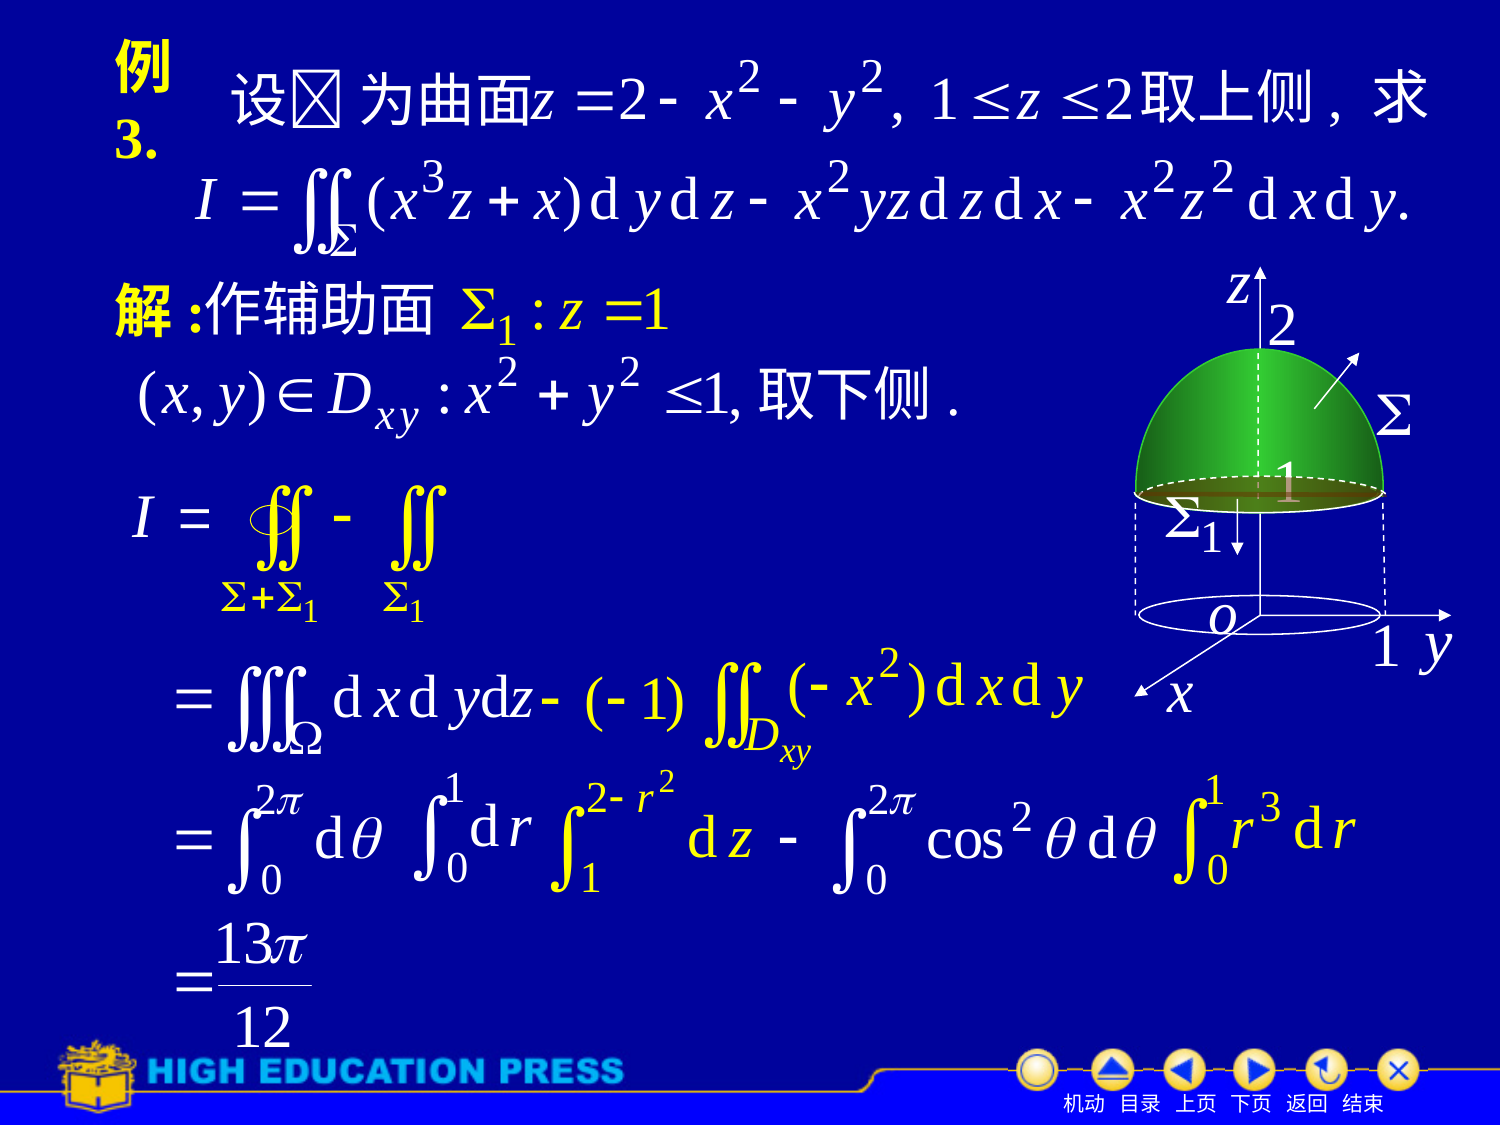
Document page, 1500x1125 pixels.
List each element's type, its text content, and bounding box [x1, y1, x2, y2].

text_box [127, 490, 210, 542]
title 例3. [99, 50, 238, 150]
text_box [691, 645, 838, 776]
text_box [537, 670, 688, 738]
text_box 作辅助面 [189, 279, 452, 344]
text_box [1134, 288, 1422, 513]
picture [0, 0, 1500, 1125]
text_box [1134, 476, 1388, 560]
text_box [785, 637, 1088, 724]
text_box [218, 468, 451, 626]
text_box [166, 649, 538, 769]
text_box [1160, 764, 1363, 901]
text_box 机动 目录 上页 下页 返回 结束 [1049, 1082, 1404, 1123]
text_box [774, 774, 1163, 911]
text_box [166, 774, 390, 911]
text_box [537, 762, 759, 909]
text_box 取上侧, 求 [1139, 52, 1458, 138]
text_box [399, 762, 535, 899]
text_box 设 为曲面 [214, 55, 520, 141]
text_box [458, 276, 668, 344]
text_box ,取下侧. [731, 349, 976, 435]
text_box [166, 912, 315, 1053]
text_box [1134, 262, 1463, 726]
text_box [524, 49, 1136, 138]
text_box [135, 346, 728, 445]
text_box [190, 149, 1409, 271]
text_box 解: [99, 266, 189, 352]
